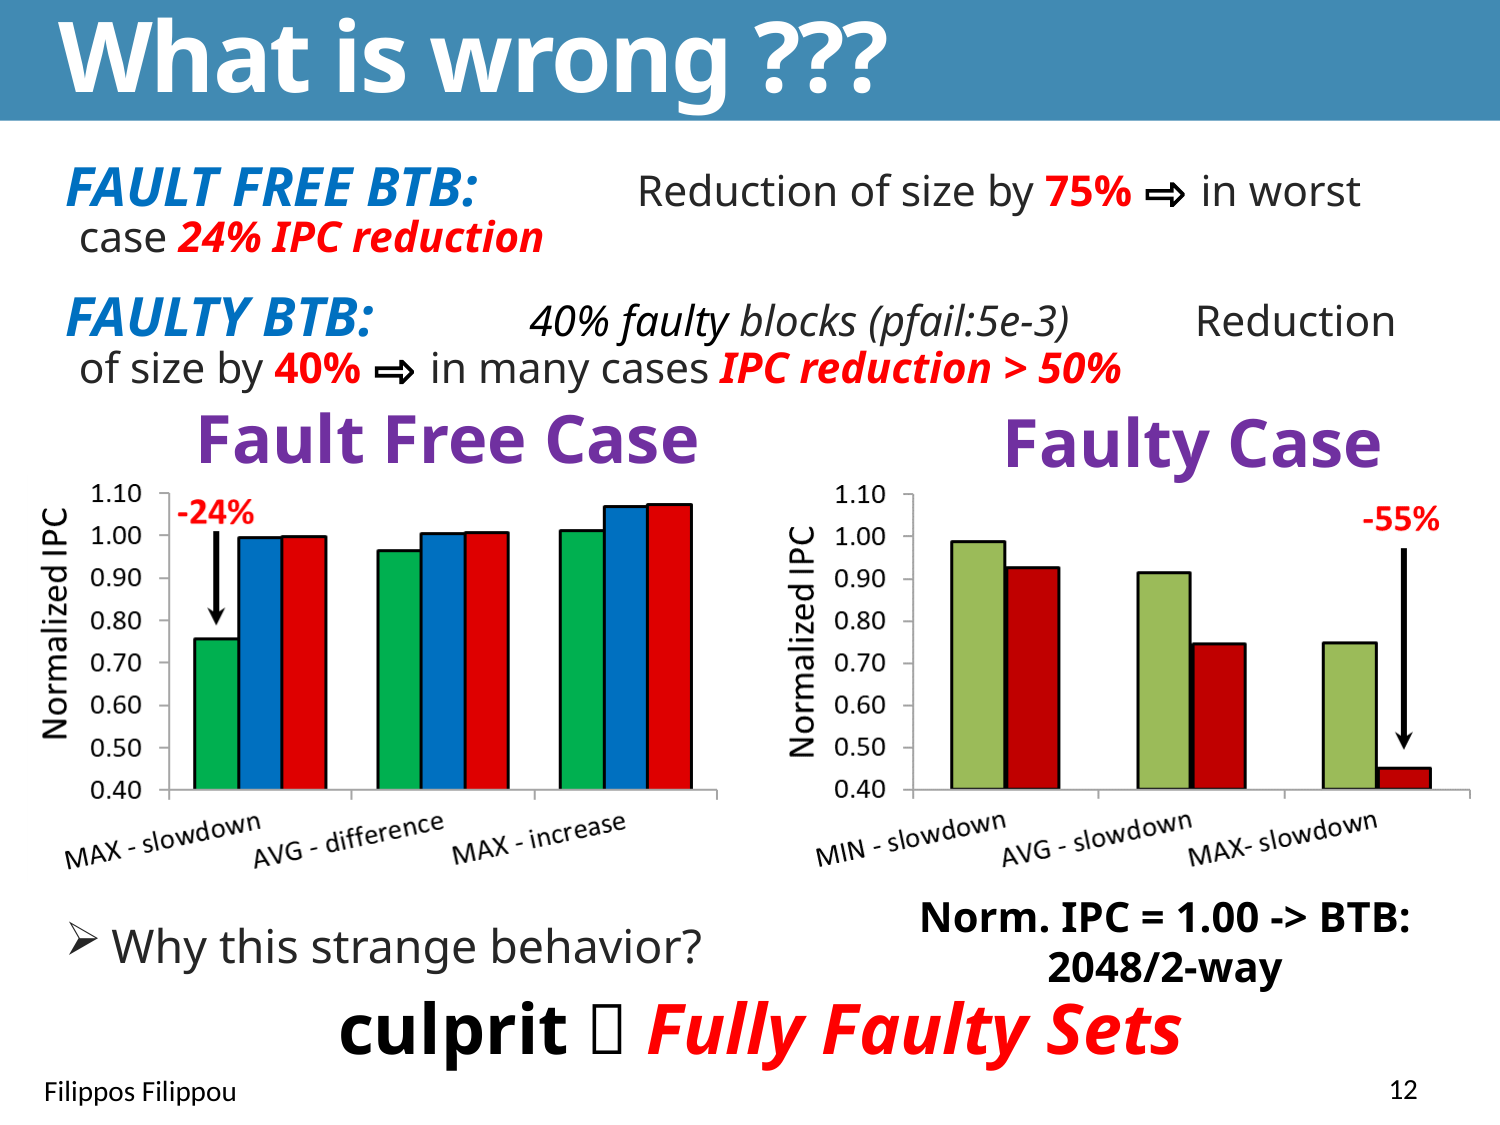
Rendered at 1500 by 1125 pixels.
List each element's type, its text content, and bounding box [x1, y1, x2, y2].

text_box Faulty Case [908, 393, 1477, 475]
text_box Filippos Filippou [0, 1065, 320, 1116]
list FAULT FREE BTB: Reduction of size by 75% ⇨ in worst case 24% IPC reduction FAULTY BTB: 40% faulty blocks (pfail:5e-3) Reduction of size by 40% ⇨ in many cases IPC reduction > 50% Why this strange behavior? culprit  Fully Faulty Sets [50, 154, 1454, 1088]
picture [774, 475, 1478, 884]
title What is wrong ??? [0, 0, 1500, 121]
text_box Norm. IPC = 1.00 -> BTB: 2048/2-way [826, 883, 1500, 998]
picture [26, 474, 729, 882]
text_box Fault Free Case [167, 389, 728, 474]
slide_number 12 [1073, 1063, 1433, 1113]
